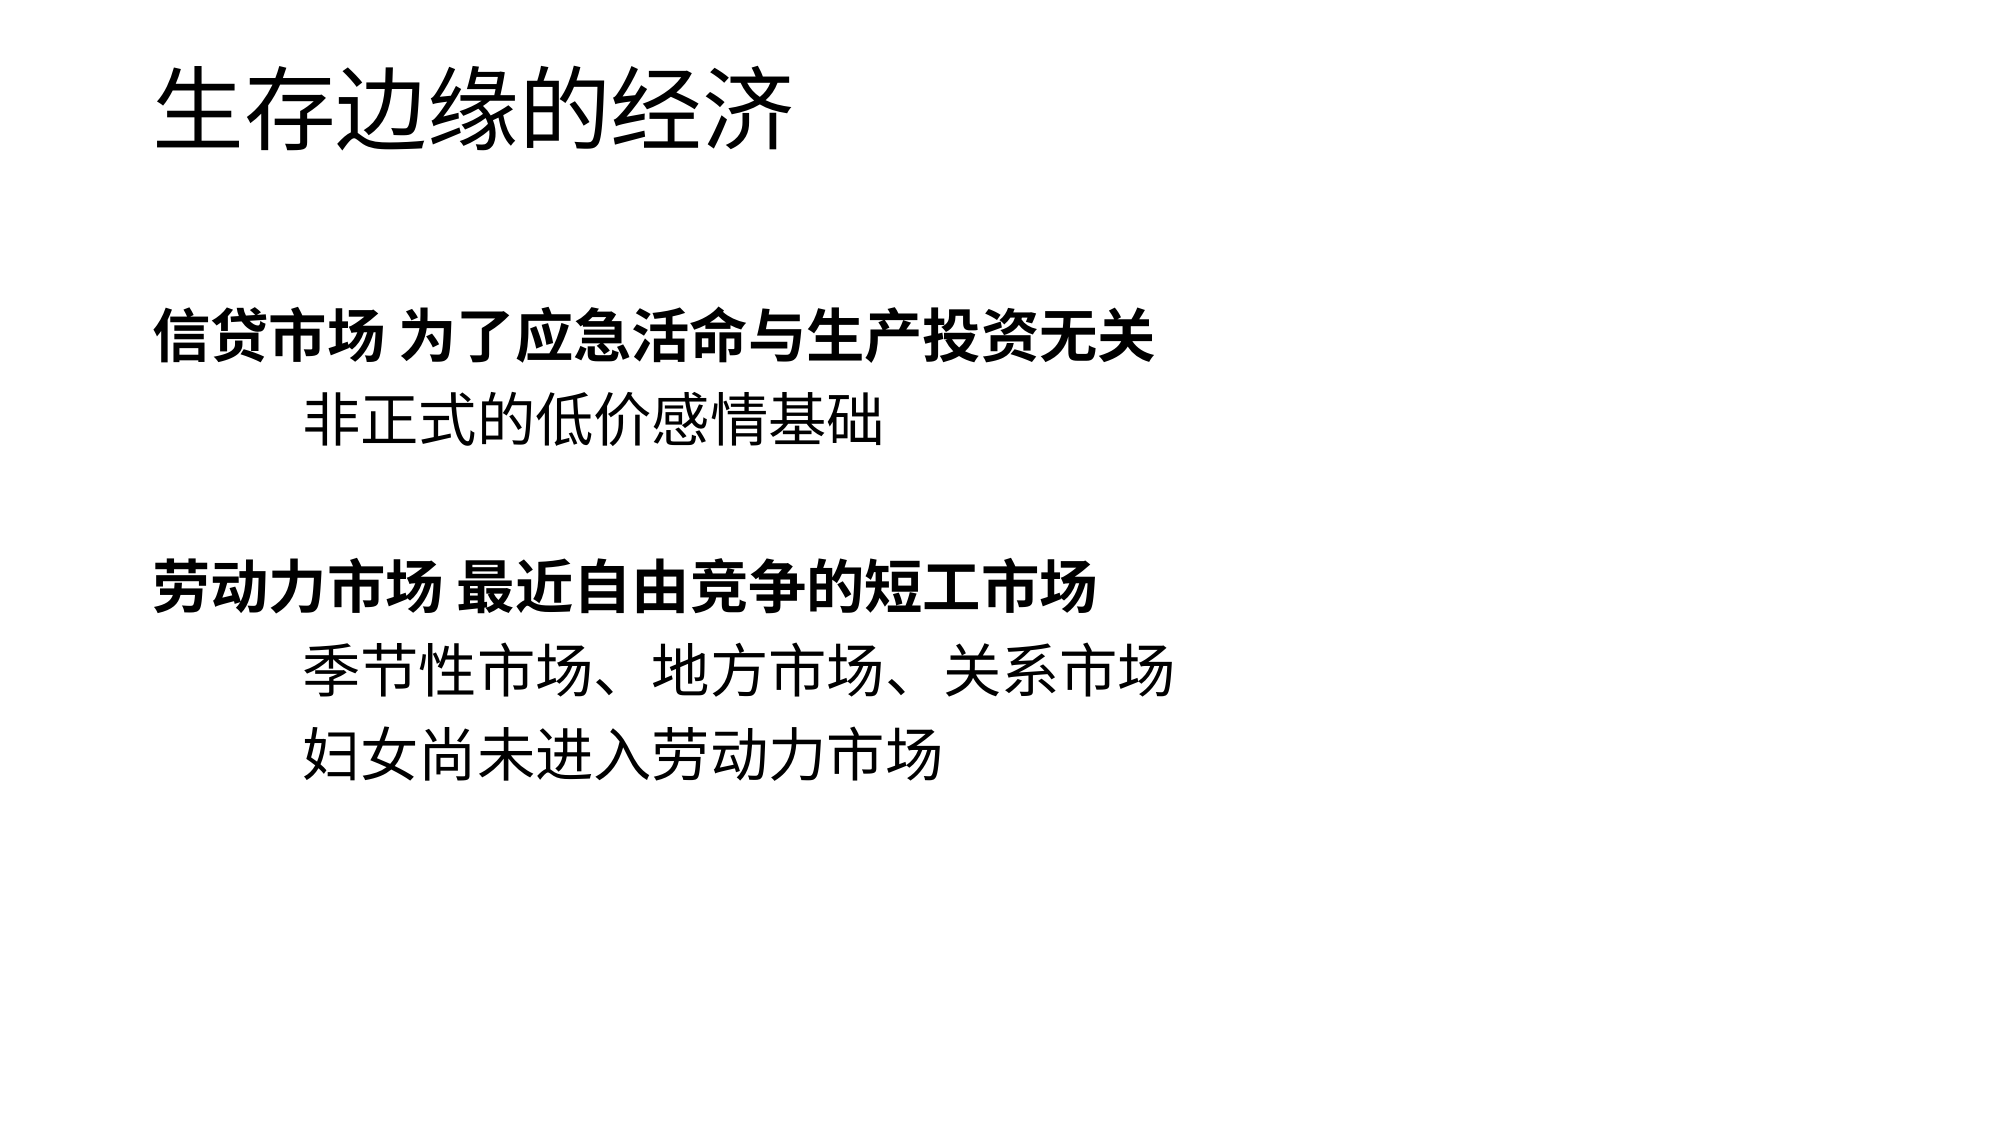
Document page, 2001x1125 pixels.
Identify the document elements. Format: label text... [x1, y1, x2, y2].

title 生存边缘的经济 [137, 59, 1863, 278]
list 信贷市场 为了应急活命与生产投资无关 非正式的低价感情基础 劳动力市场 最近自由竞争的短工市场 季节性市场、地方市场、关系市场 妇女尚未进入劳动力市场 [137, 299, 1863, 1014]
